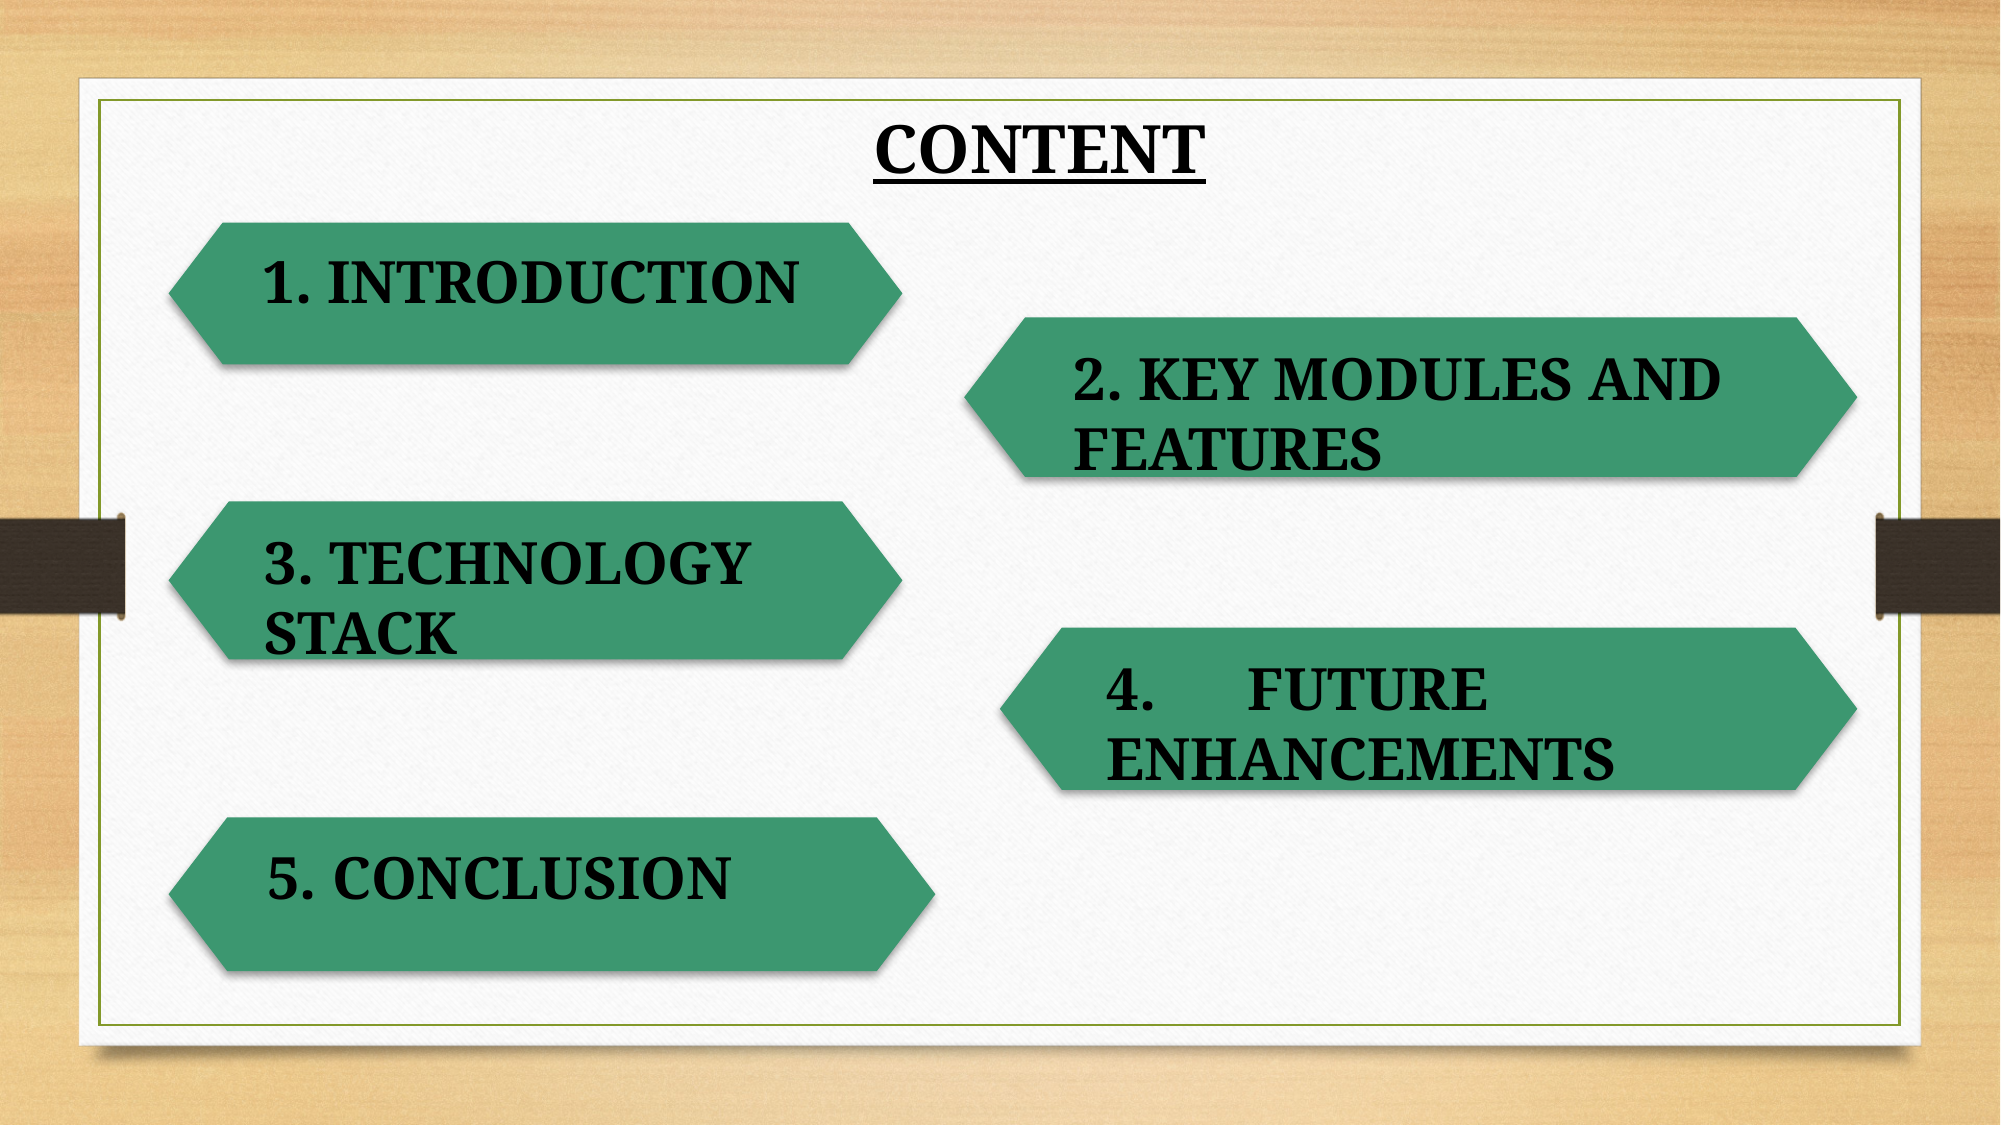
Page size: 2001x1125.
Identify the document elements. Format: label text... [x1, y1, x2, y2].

text_box 4. FUTURE ENHANCEMENTS [999, 627, 1858, 790]
text_box 5. CONCLUSION [168, 817, 936, 972]
text_box 3. TECHNOLOGY STACK [168, 501, 903, 660]
text_box 2. KEY MODULES AND FEATURES [964, 317, 1858, 477]
picture [0, 0, 2001, 1125]
text_box CONTENT [703, 99, 1370, 195]
text_box 1. INTRODUCTION [168, 222, 903, 365]
